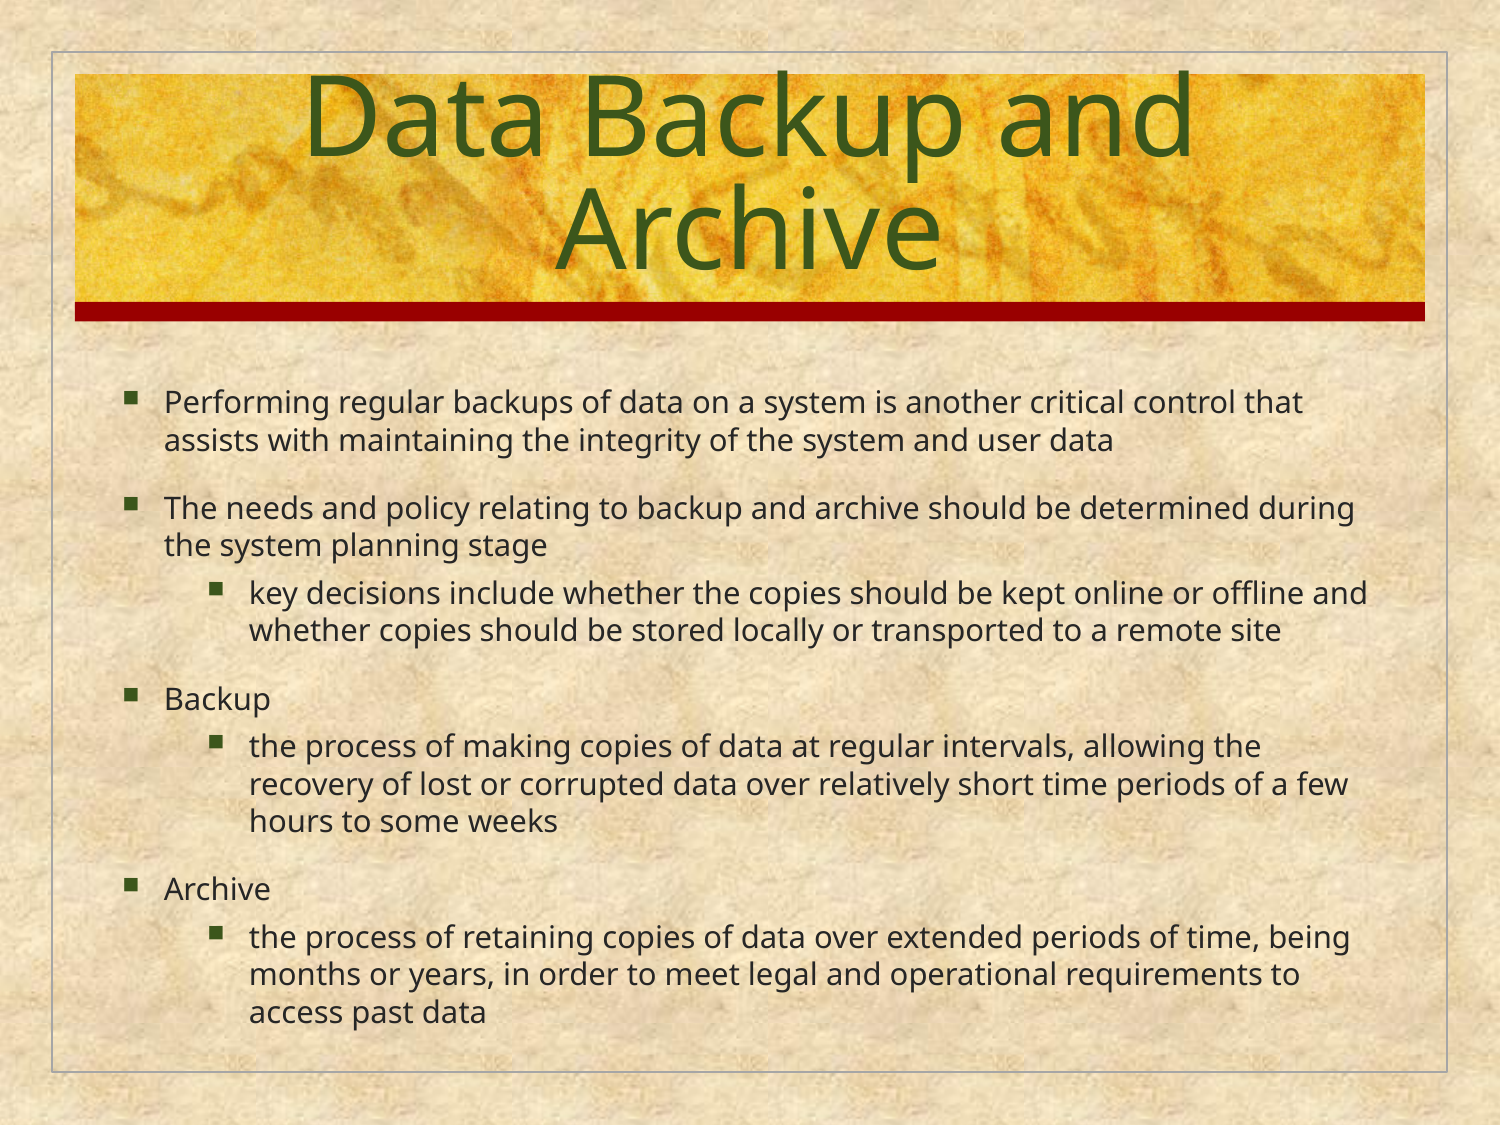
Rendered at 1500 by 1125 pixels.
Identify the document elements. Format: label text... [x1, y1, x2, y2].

title Data Backup and Archive [108, 74, 1392, 292]
list Performing regular backups of data on a system is another critical control that assists with maintaining the integrity of the system and user data The needs and policy relating to backup and archive should be determined during the system planning stage key decisions include whether the copies should be kept online or offline and whether copies should be stored locally or transported to a remote site Backup the process of making copies of data at regular intervals, allowing the recovery of lost or corrupted data over relatively short time periods of a few hours to some weeks Archive the process of retaining copies of data over extended periods of time, being months or years, in order to meet legal and operational requirements to access past data [107, 375, 1395, 1050]
picture [0, 0, 1500, 1125]
